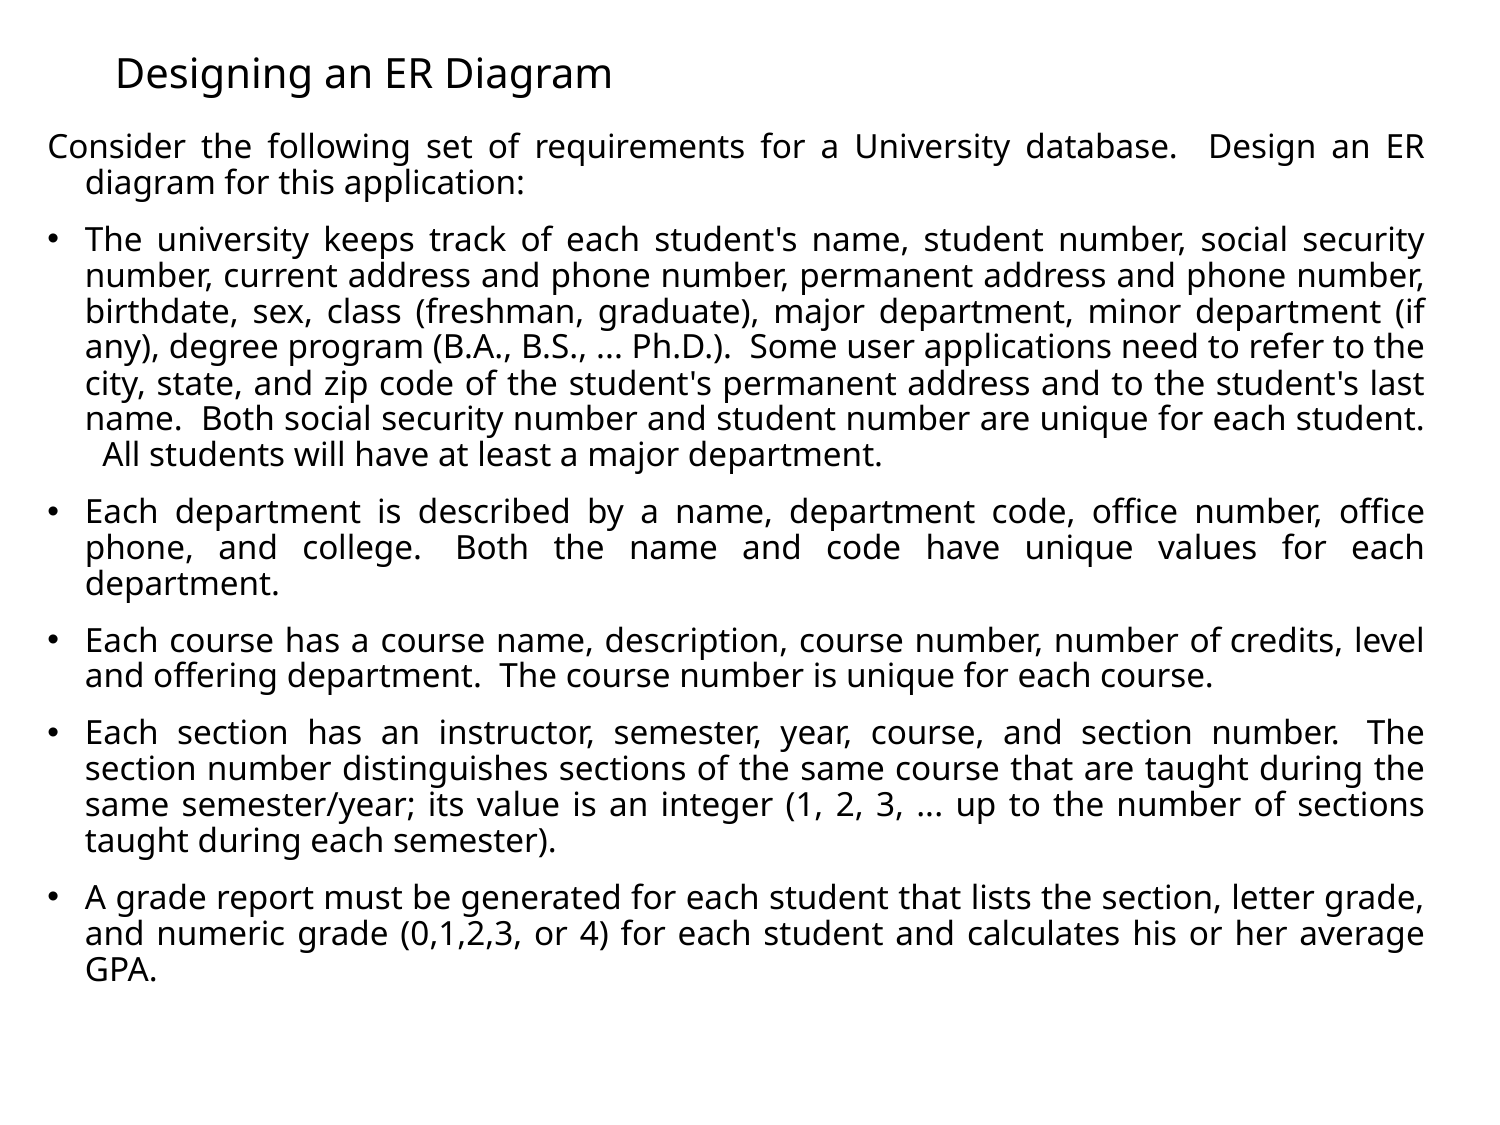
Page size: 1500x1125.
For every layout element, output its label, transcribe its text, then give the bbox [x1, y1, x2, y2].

list Consider the following set of requirements for a University database. Design an ER diagram for this application: The university keeps track of each student's name, student number, social security number, current address and phone number, permanent address and phone number, birthdate, sex, class (freshman, graduate), major department, minor department (if any), degree program (B.A., B.S., ... Ph.D.). Some user applications need to refer to the city, state, and zip code of the student's permanent address and to the student's last name. Both social security number and student number are unique for each student. All students will have at least a major department. Each department is described by a name, department code, office number, office phone, and college. Both the name and code have unique values for each department. Each course has a course name, description, course number, number of credits, level and offering department. The course number is unique for each course. Each section has an instructor, semester, year, course, and section number. The section number distinguishes sections of the same course that are taught during the same semester/year; its value is an integer (1, 2, 3, ... up to the number of sections taught during each semester). A grade report must be generated for each student that lists the section, letter grade, and numeric grade (0,1,2,3, or 4) for each student and calculates his or her average GPA. [32, 122, 1443, 1058]
title Designing an ER Diagram [99, 0, 1375, 122]
